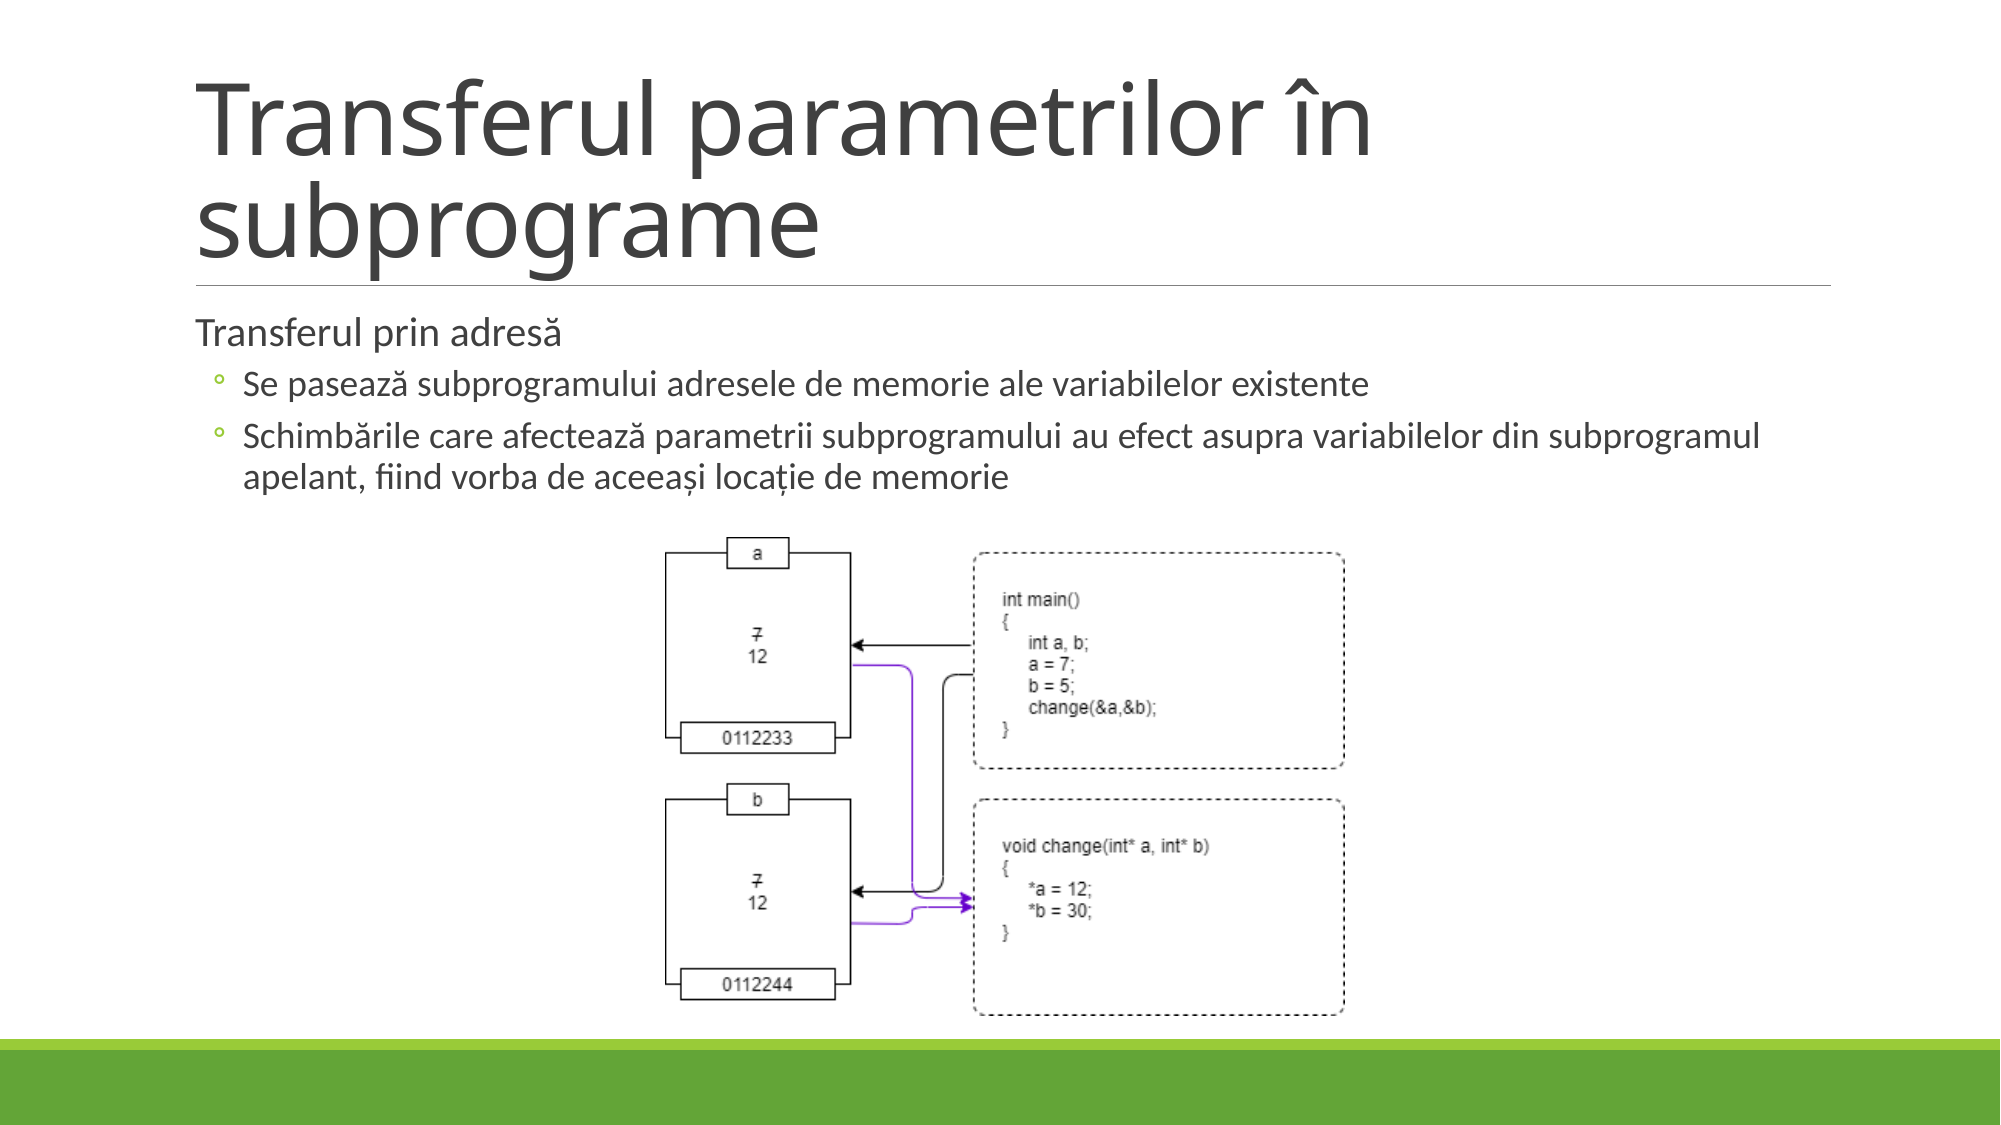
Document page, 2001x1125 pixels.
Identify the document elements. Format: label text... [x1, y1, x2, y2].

title Transferul parametrilor în subprograme [180, 47, 1830, 285]
list Transferul prin adresă Se pasează subprogramului adresele de memorie ale variabilelor existente Schimbările care afectează parametrii subprogramului au efect asupra variabilelor din subprogramul apelant, fiind vorba de aceeași locație de memorie [180, 302, 1830, 963]
picture [665, 536, 1346, 1017]
